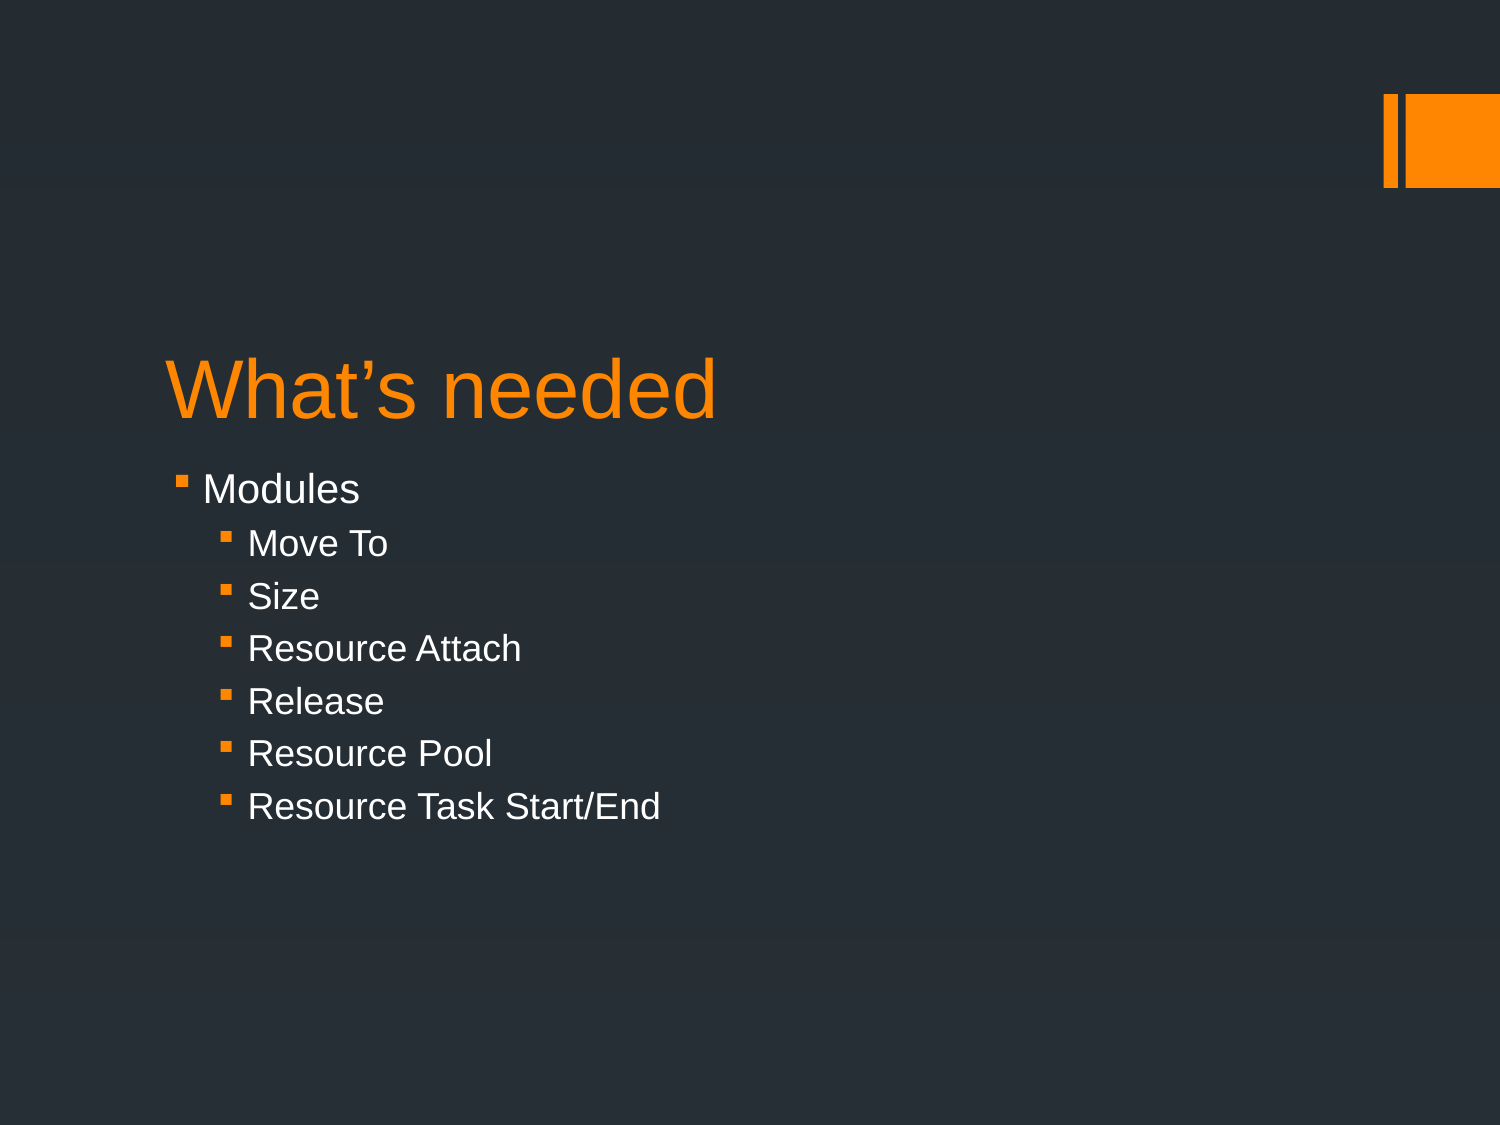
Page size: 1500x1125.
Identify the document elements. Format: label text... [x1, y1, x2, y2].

title What’s needed [150, 253, 1350, 443]
list Modules Move To Size Resource Attach Release Resource Pool Resource Task Start/End [150, 454, 1350, 1035]
